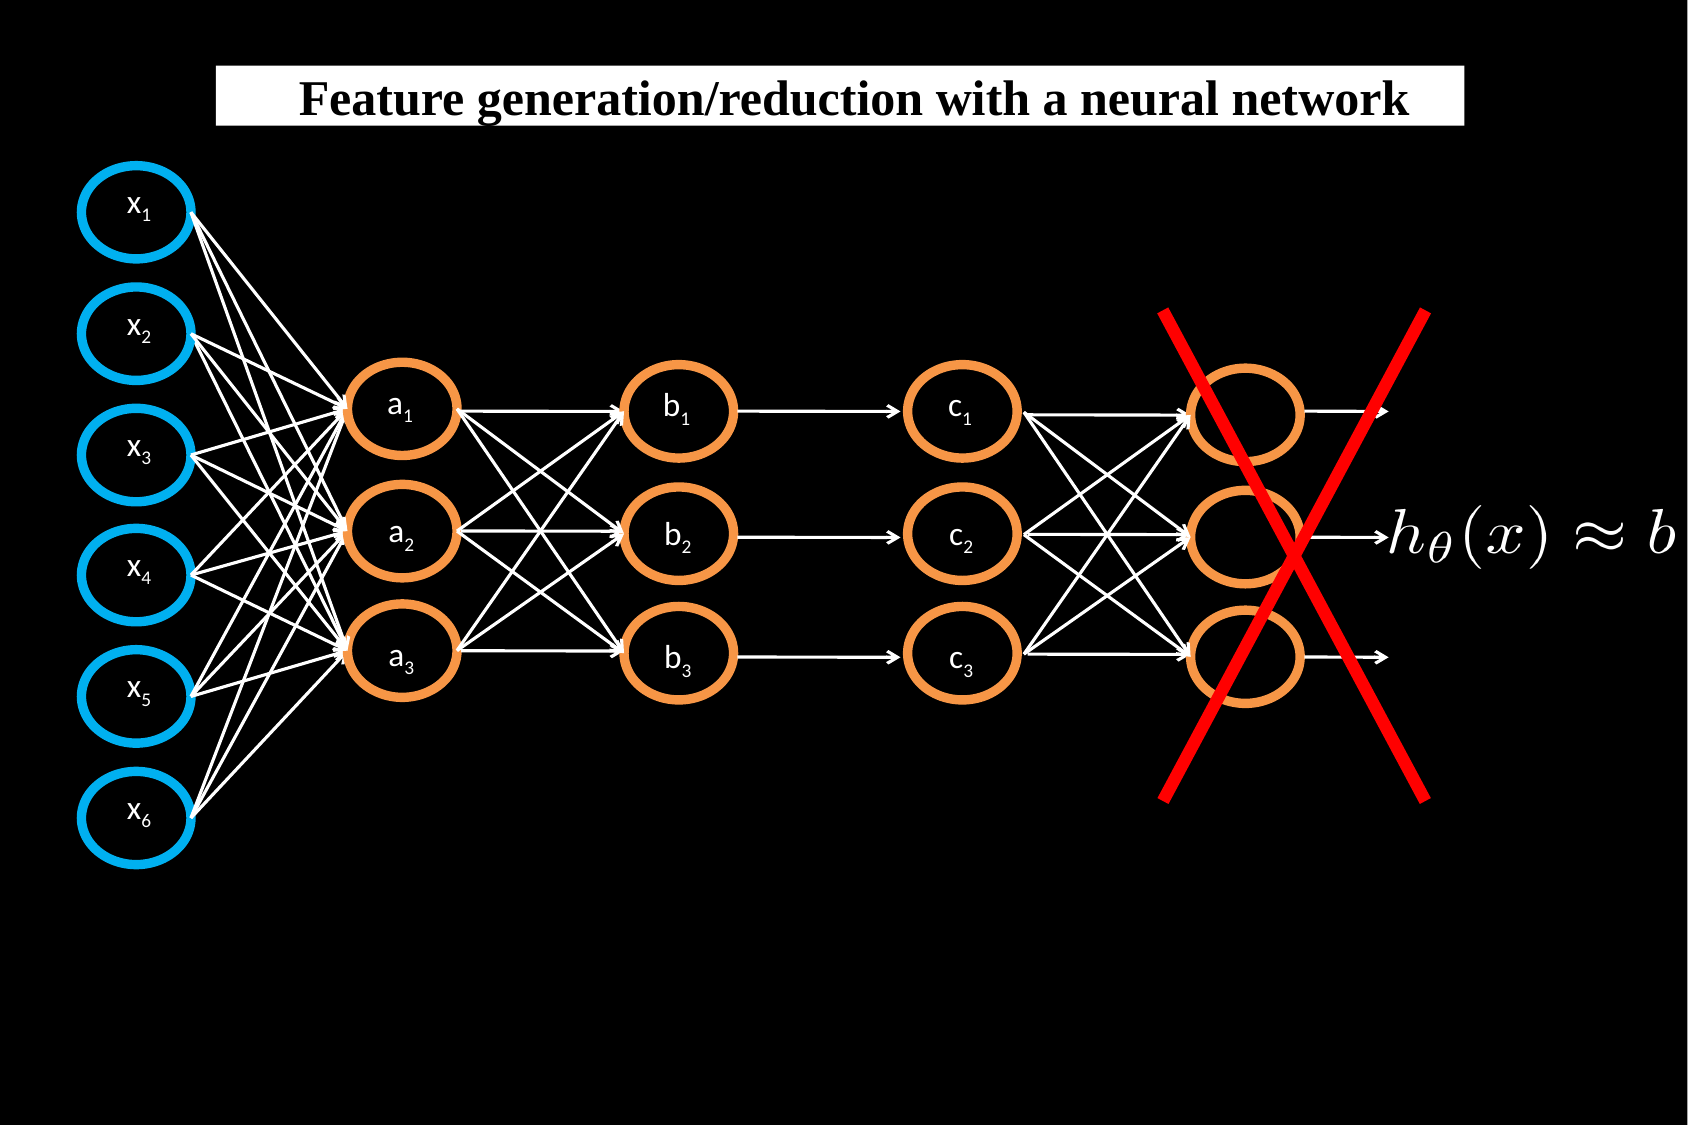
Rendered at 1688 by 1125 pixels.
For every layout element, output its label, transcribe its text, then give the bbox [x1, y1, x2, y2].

text_box [355, 362, 457, 456]
text_box [81, 649, 184, 744]
text_box [81, 408, 183, 502]
text_box b2 [649, 504, 707, 565]
text_box a1 [372, 373, 428, 434]
text_box [632, 486, 734, 581]
text_box [355, 484, 449, 578]
text_box [624, 364, 734, 459]
text_box x1 [111, 172, 166, 234]
text_box x2 [111, 294, 166, 355]
title Feature generation/reduction with a neural network [163, 66, 1546, 125]
text_box [355, 603, 456, 698]
text_box [625, 606, 734, 700]
text_box a3 [373, 625, 429, 686]
text_box a2 [373, 502, 429, 563]
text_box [456, 408, 625, 654]
text_box [81, 165, 191, 259]
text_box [1162, 310, 1426, 802]
text_box [81, 286, 184, 381]
text_box x4 [111, 535, 166, 596]
text_box x6 [111, 778, 166, 839]
text_box b1 [647, 376, 705, 437]
text_box x5 [111, 657, 166, 718]
picture [1426, 505, 1676, 569]
text_box c1 [933, 376, 987, 437]
text_box [81, 771, 191, 865]
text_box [190, 417, 348, 819]
text_box c2 [934, 504, 988, 565]
text_box [907, 486, 1016, 581]
text_box b3 [649, 628, 707, 689]
text_box [907, 606, 1017, 700]
text_box [907, 364, 1018, 459]
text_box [1023, 411, 1157, 658]
text_box c3 [934, 628, 988, 689]
text_box [81, 528, 183, 622]
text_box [190, 211, 348, 410]
text_box x3 [111, 415, 166, 476]
